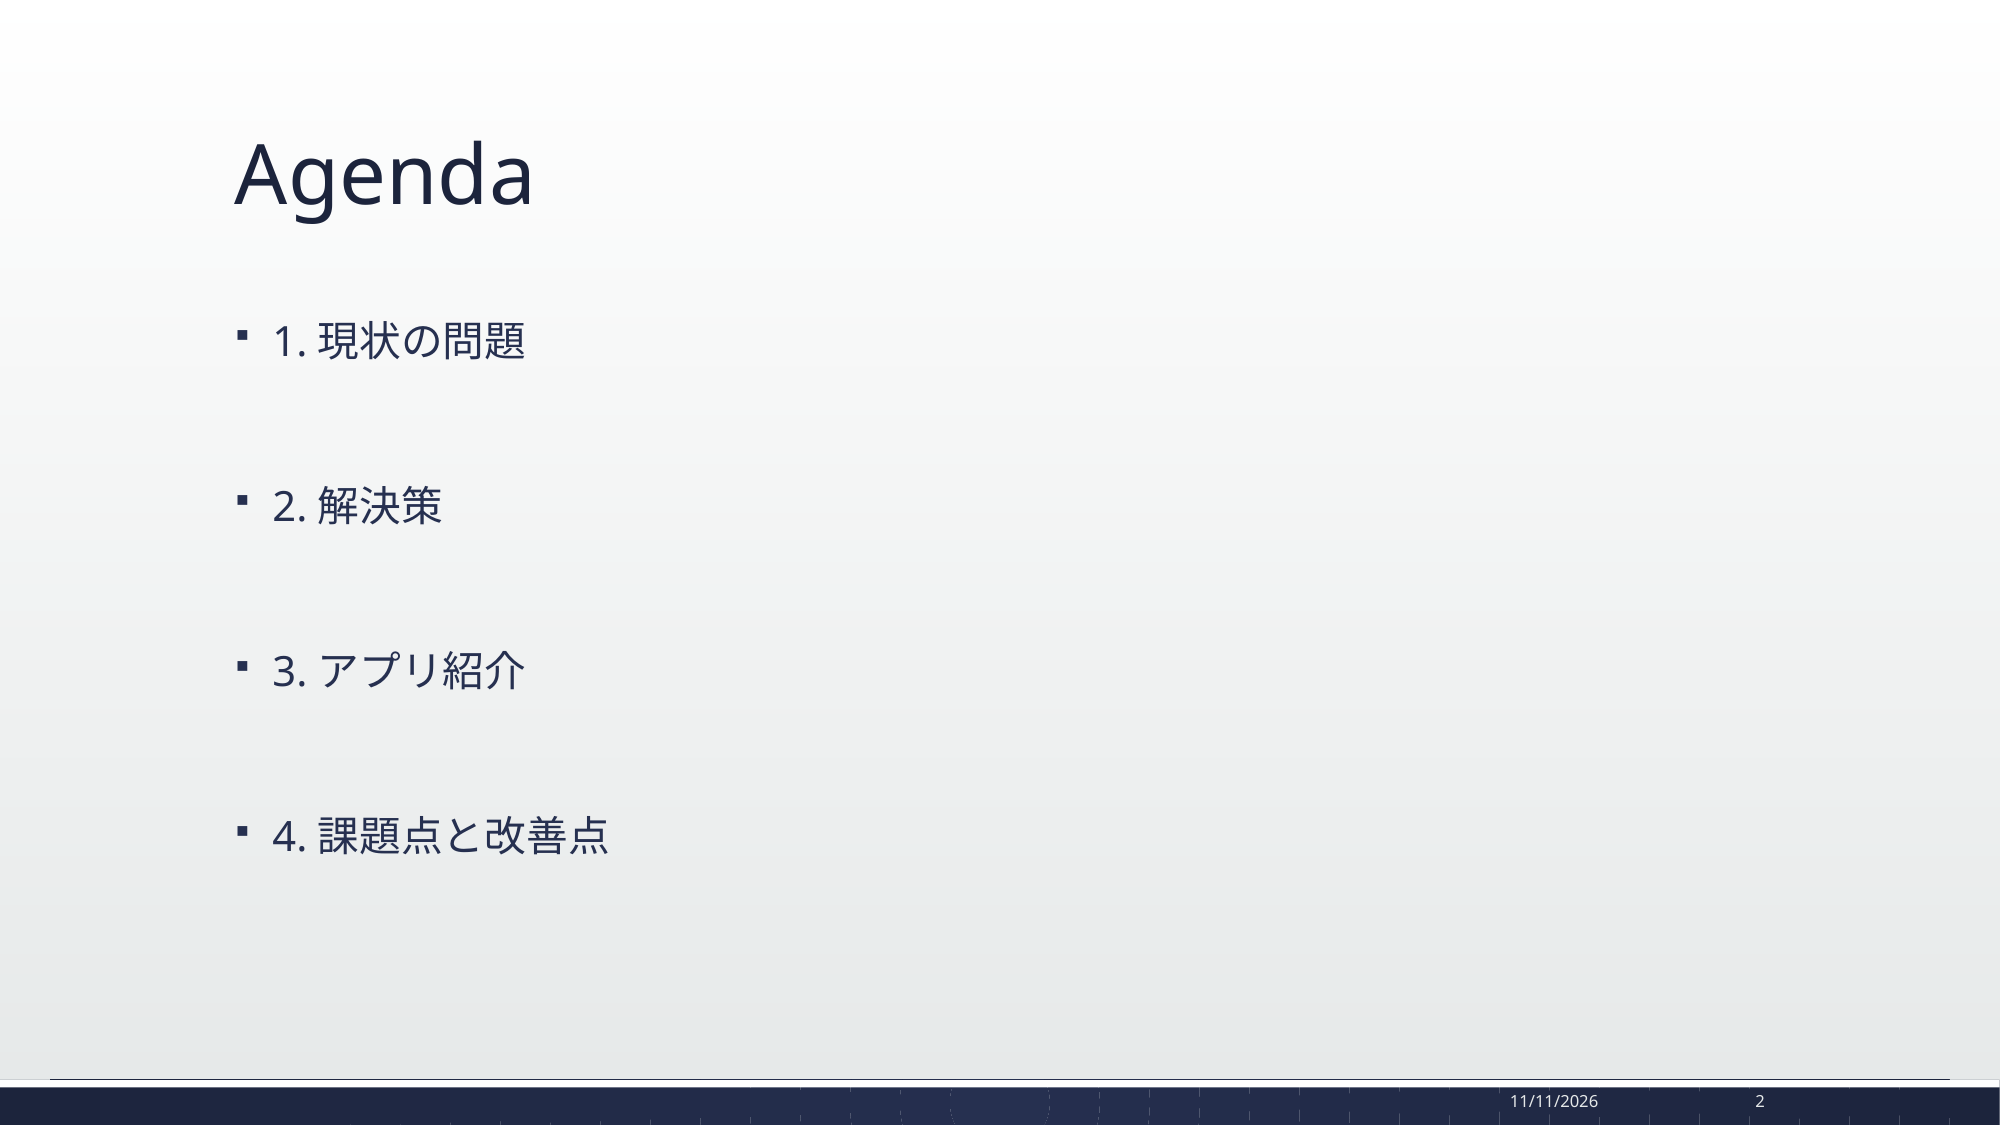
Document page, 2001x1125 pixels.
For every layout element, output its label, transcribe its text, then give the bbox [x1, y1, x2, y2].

title Agenda [219, 76, 1780, 279]
slide_number 2 [1674, 1083, 1780, 1122]
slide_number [1456, 1083, 1614, 1122]
list 1.現状の問題 2.解決策 3.アプリ紹介 4.課題点と改善点 [212, 312, 1773, 1063]
